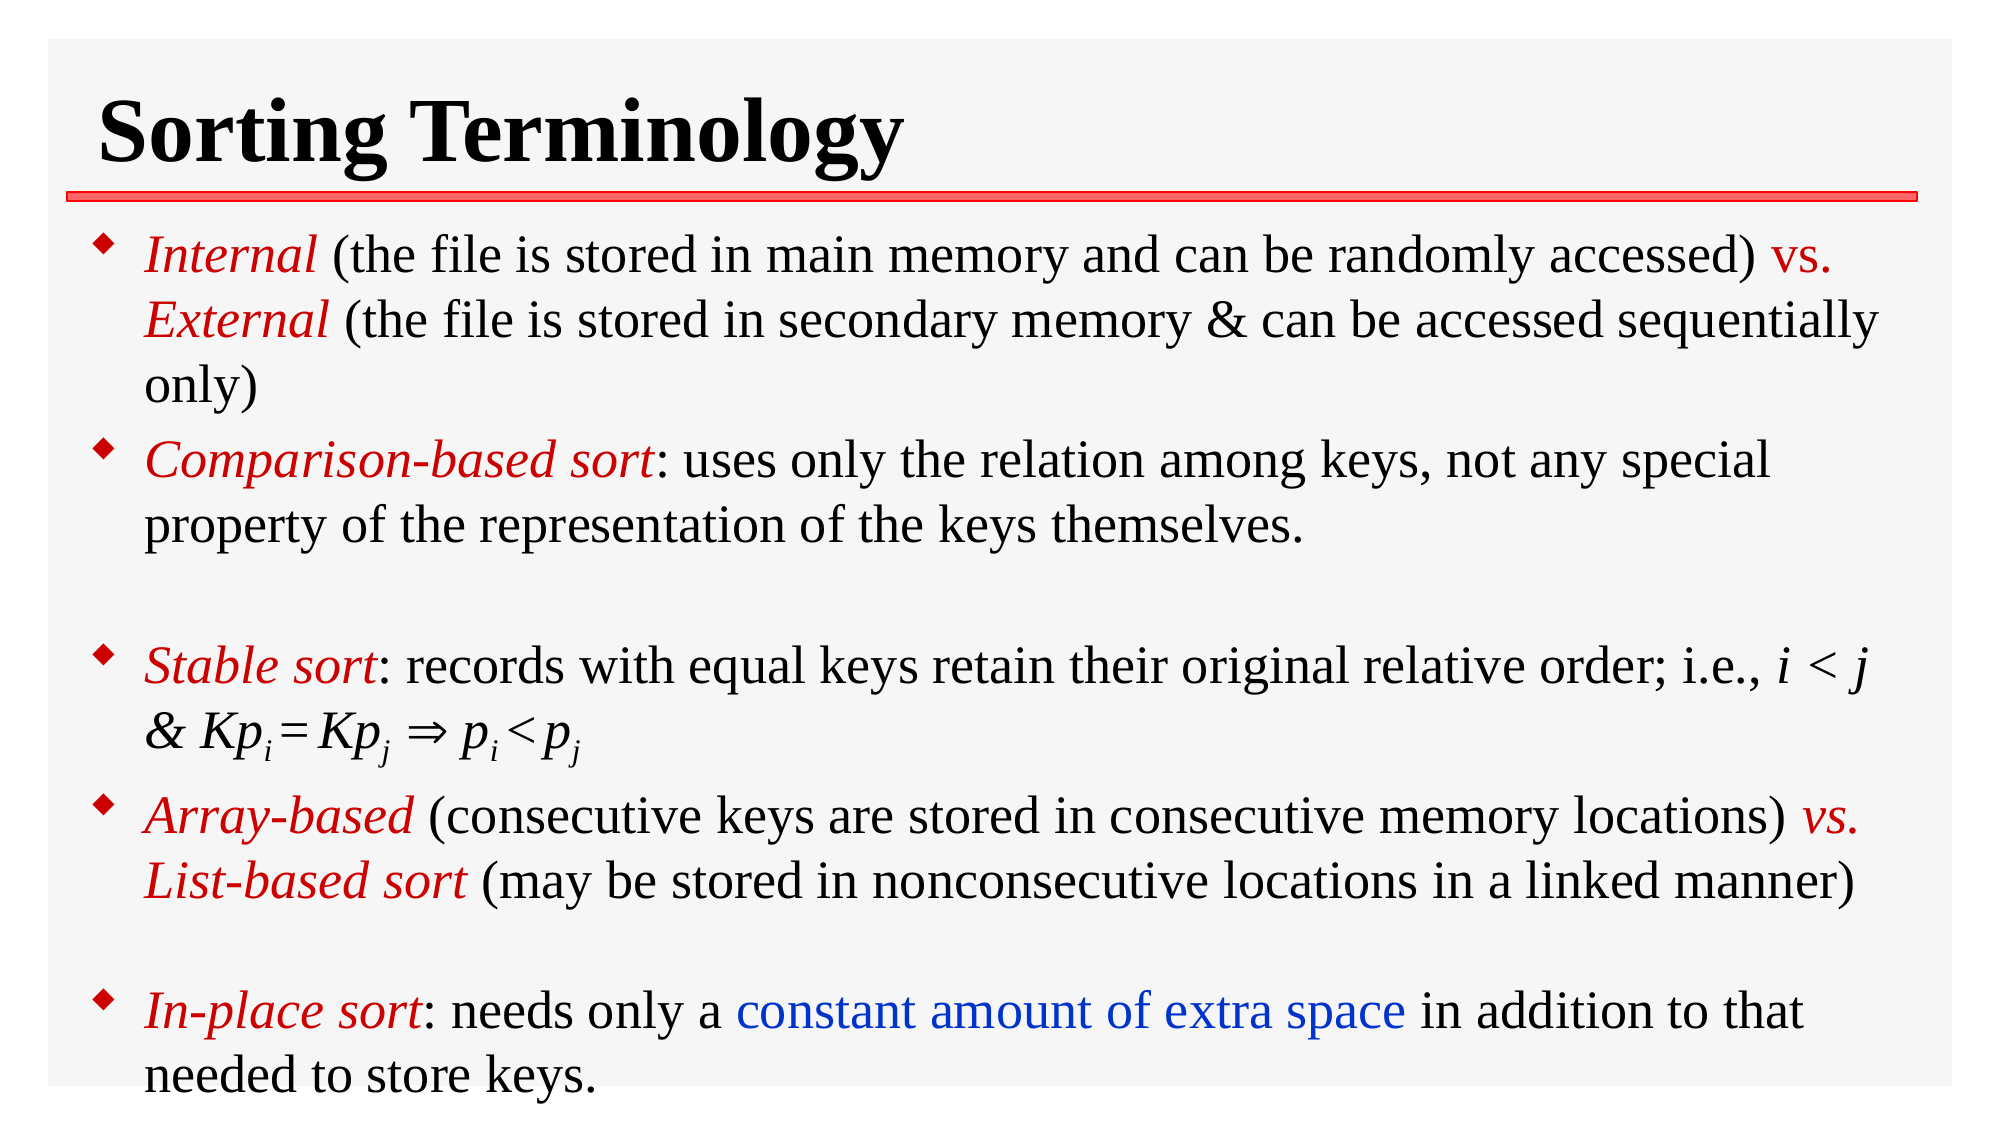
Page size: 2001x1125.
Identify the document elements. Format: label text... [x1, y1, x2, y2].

title Sorting Terminology [82, 69, 1894, 181]
list Internal (the file is stored in main memory and can be randomly accessed) vs. External (the file is stored in secondary memory & can be accessed sequentially only) Comparison-based sort: uses only the relation among keys, not any special property of the representation of the keys themselves. Stable sort: records with equal keys retain their original relative order; i.e., i < j & Kpi = Kpj  pi < pj Array-based (consecutive keys are stored in consecutive memory locations) vs. List-based sort (may be stored in nonconsecutive locations in a linked manner) In-place sort: needs only a constant amount of extra space in addition to that needed to store keys. [72, 210, 1928, 1085]
